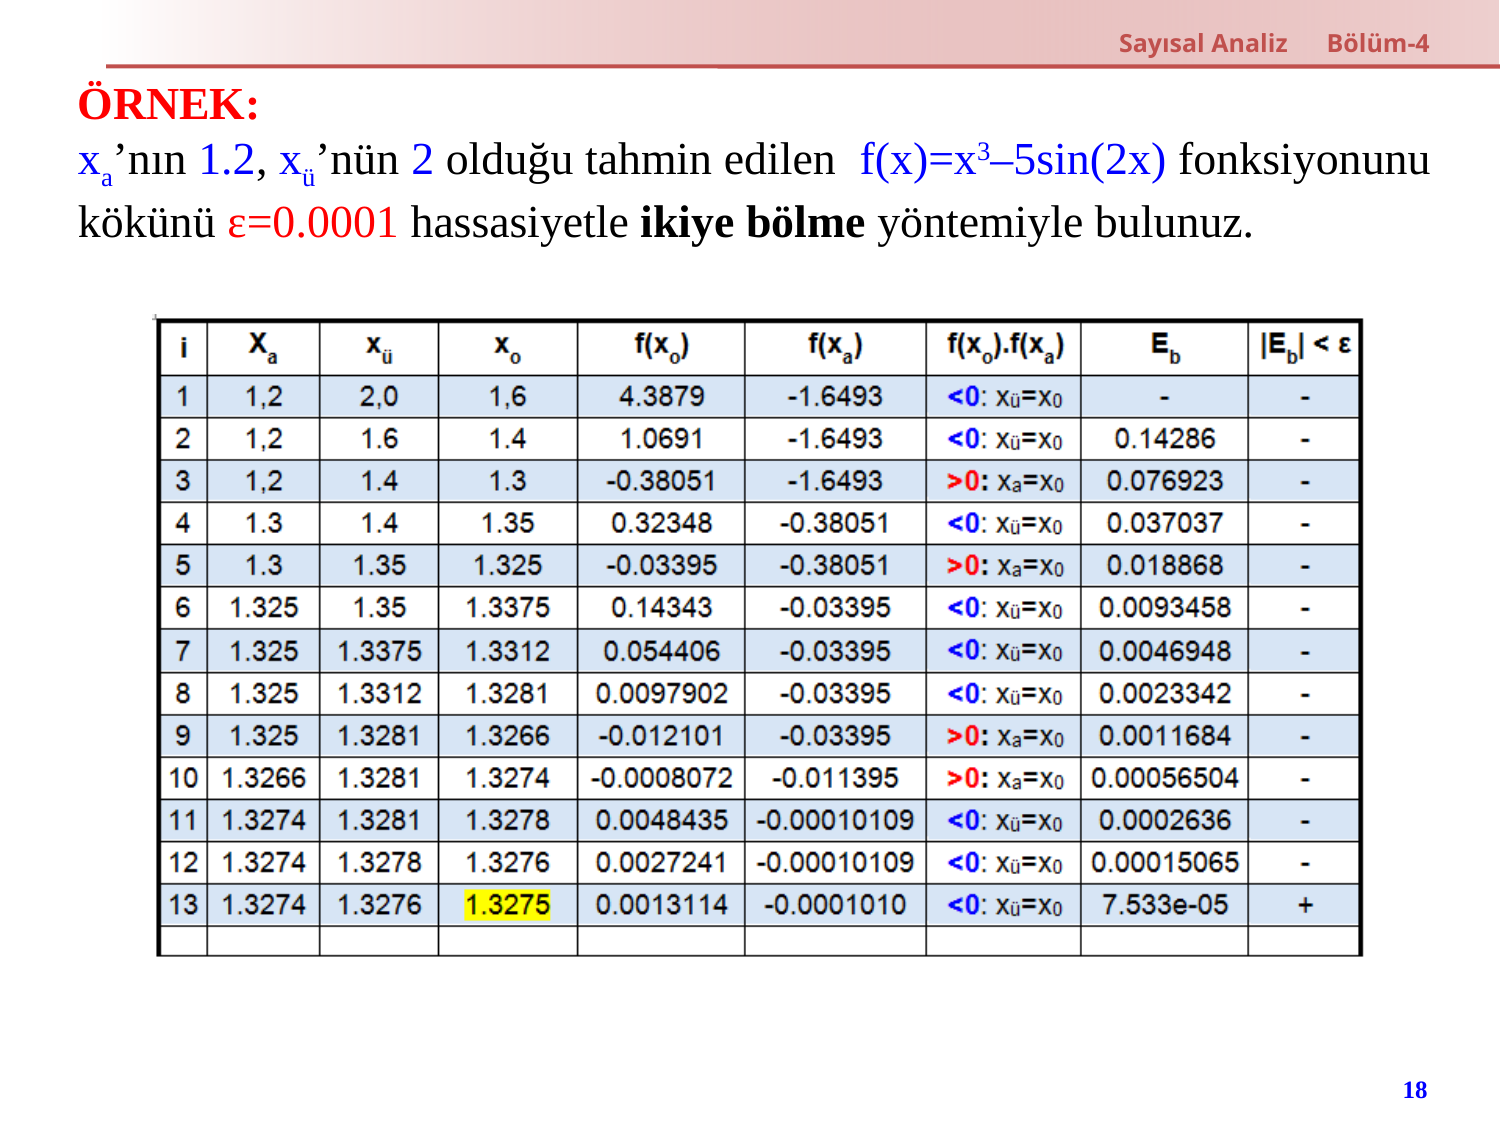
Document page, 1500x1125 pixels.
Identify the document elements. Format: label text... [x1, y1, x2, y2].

text_box [98, 0, 1499, 66]
slide_number 18 [1092, 1058, 1443, 1119]
text_box Sayısal Analiz Bölüm-4 [1104, 26, 1459, 65]
text_box ÖRNEK: xa’nın 1.2, xü’nün 2 olduğu tahmin edilen f(x)=x3–5sin(2x) fonksiyonunu kökünü ε=0.0001 hassasiyetle ikiye bölme yöntemiyle bulunuz. [63, 66, 1458, 254]
picture [152, 314, 1369, 960]
